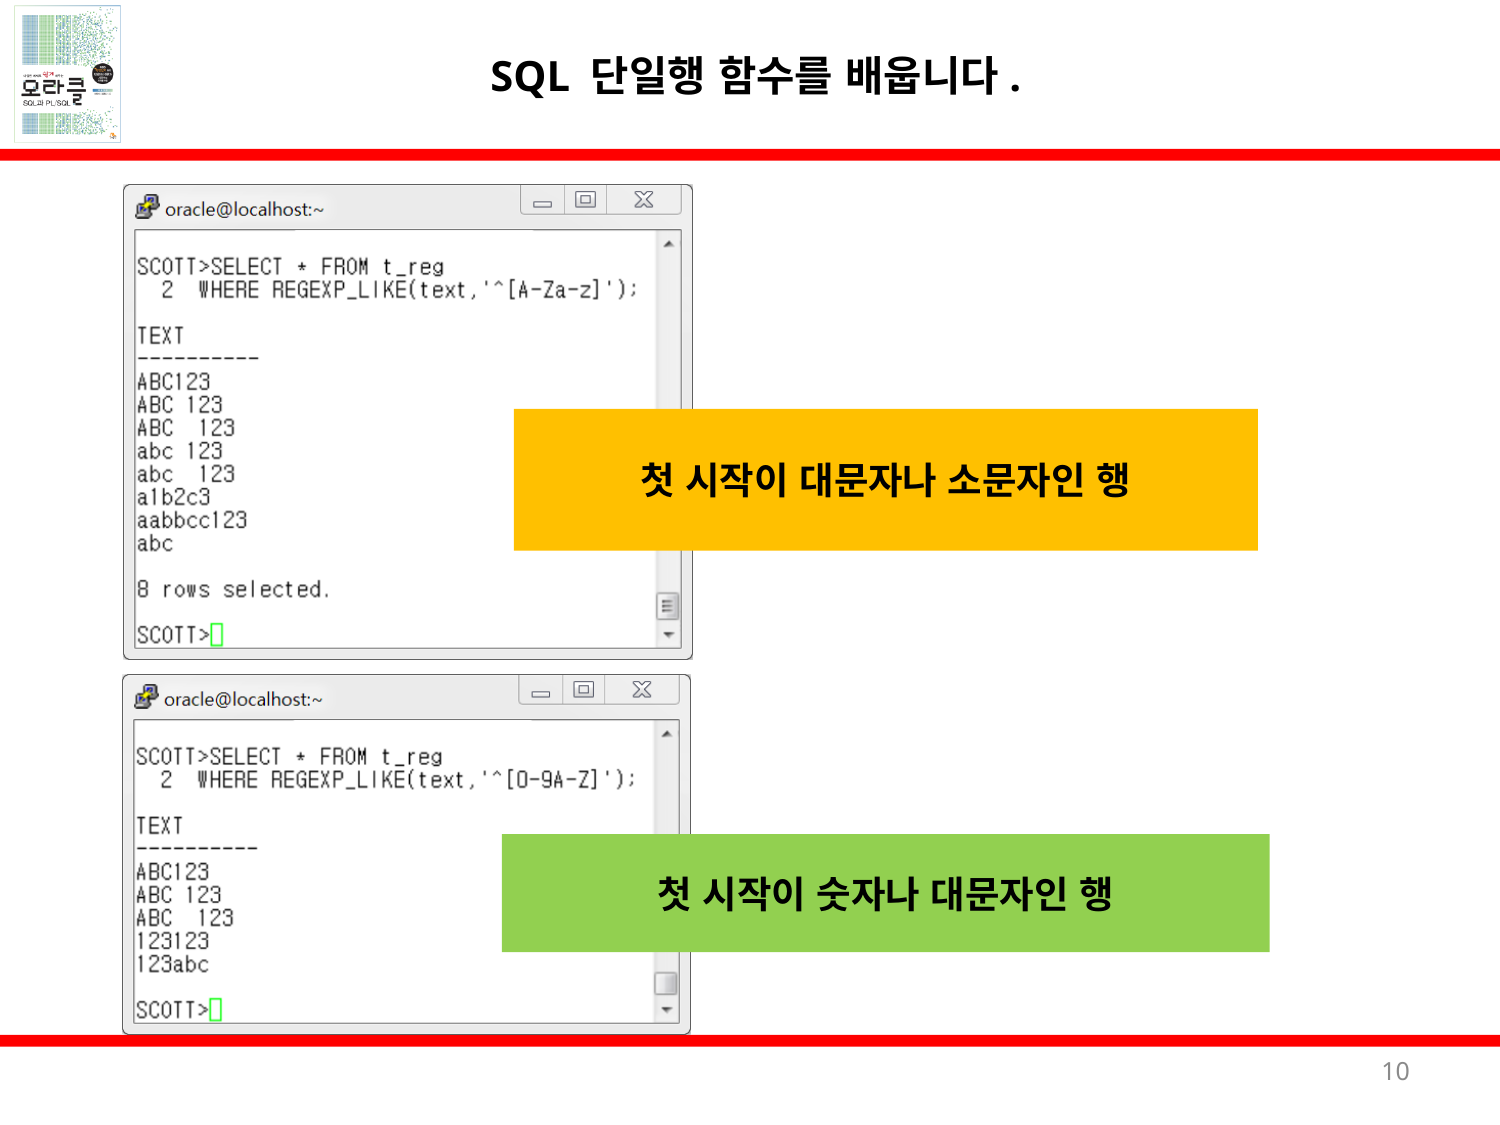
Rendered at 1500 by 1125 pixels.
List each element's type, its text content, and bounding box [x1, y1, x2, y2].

picture [121, 674, 692, 1036]
picture [14, 5, 121, 144]
picture [123, 184, 693, 660]
text_box [0, 147, 1500, 163]
text_box SQL 단일행 함수를 배웁니다. [252, 0, 1260, 151]
text_box [0, 1033, 1500, 1049]
text_box 첫 시작이 숫자나 대문자인 행 [696, 832, 1272, 954]
slide_number 10 [1074, 1042, 1425, 1103]
text_box 첫 시작이 대문자나 소문자인 행 [697, 407, 1260, 553]
